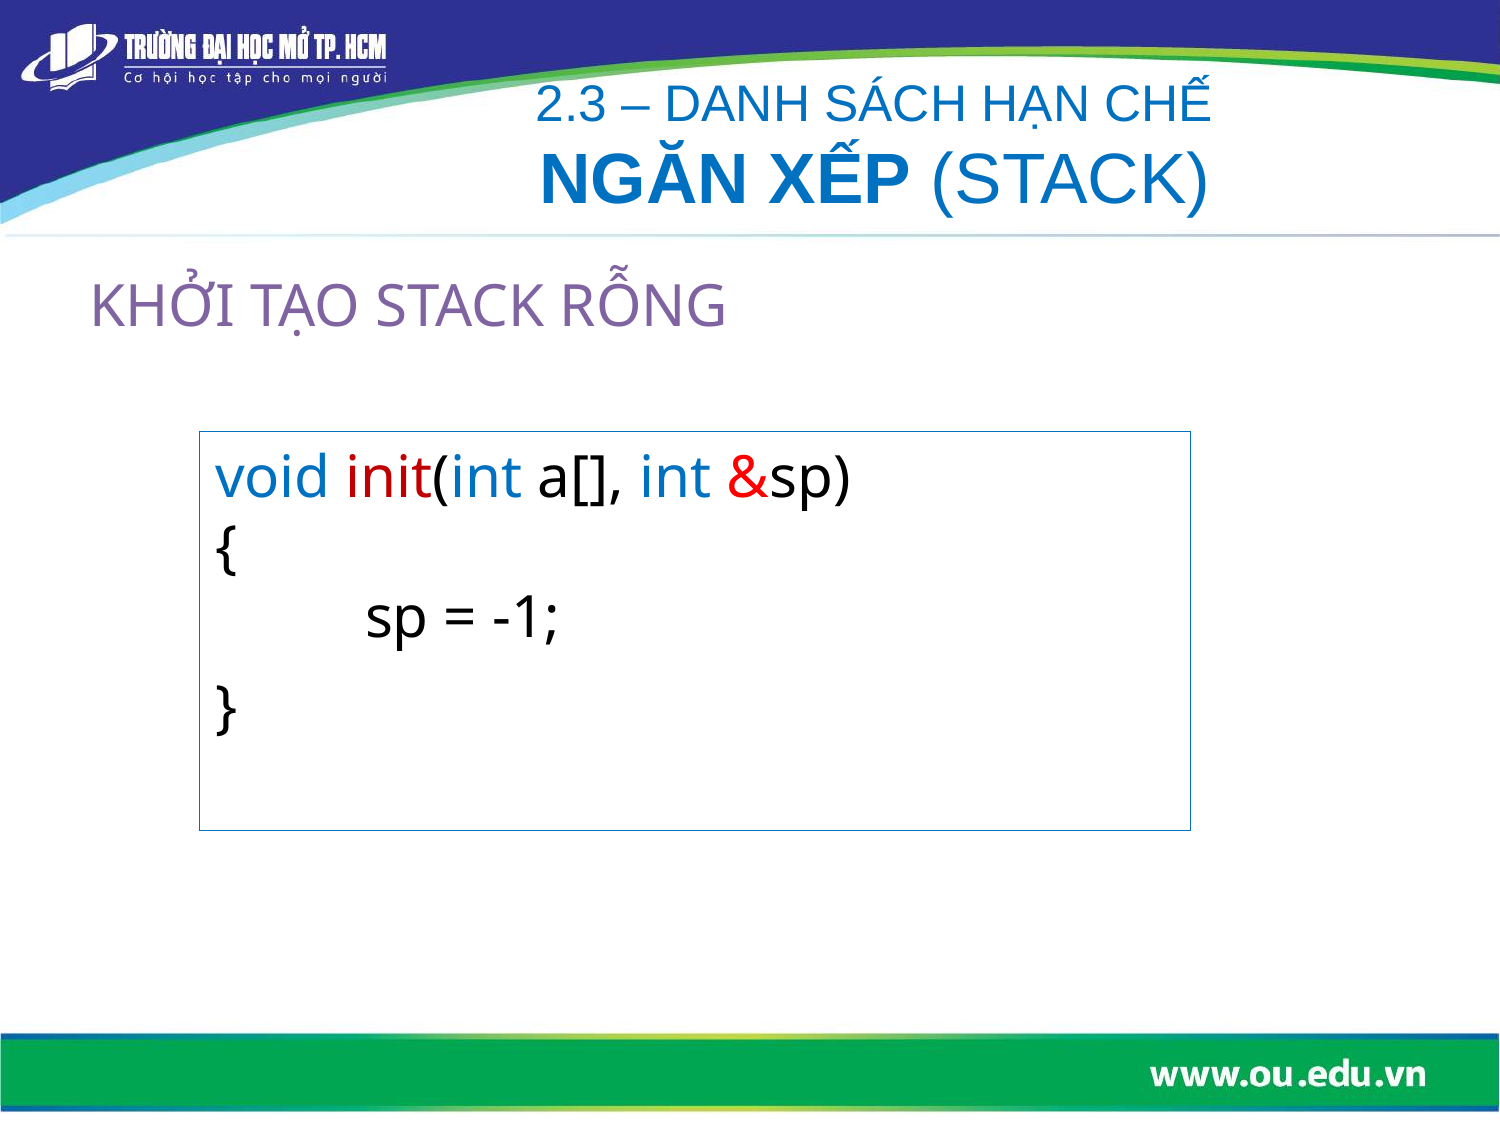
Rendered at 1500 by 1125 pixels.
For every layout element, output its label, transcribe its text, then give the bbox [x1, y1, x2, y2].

picture [0, 0, 1500, 1125]
text_box 2.3 – DANH SÁCH HẠN CHẾ NGĂN XẾP (STACK) [337, 62, 1413, 225]
text_box void init(int a[], int &sp) { sp = -1; } [199, 431, 1191, 831]
text_box KHỞI TẠO STACK RỖNG [75, 260, 1391, 350]
